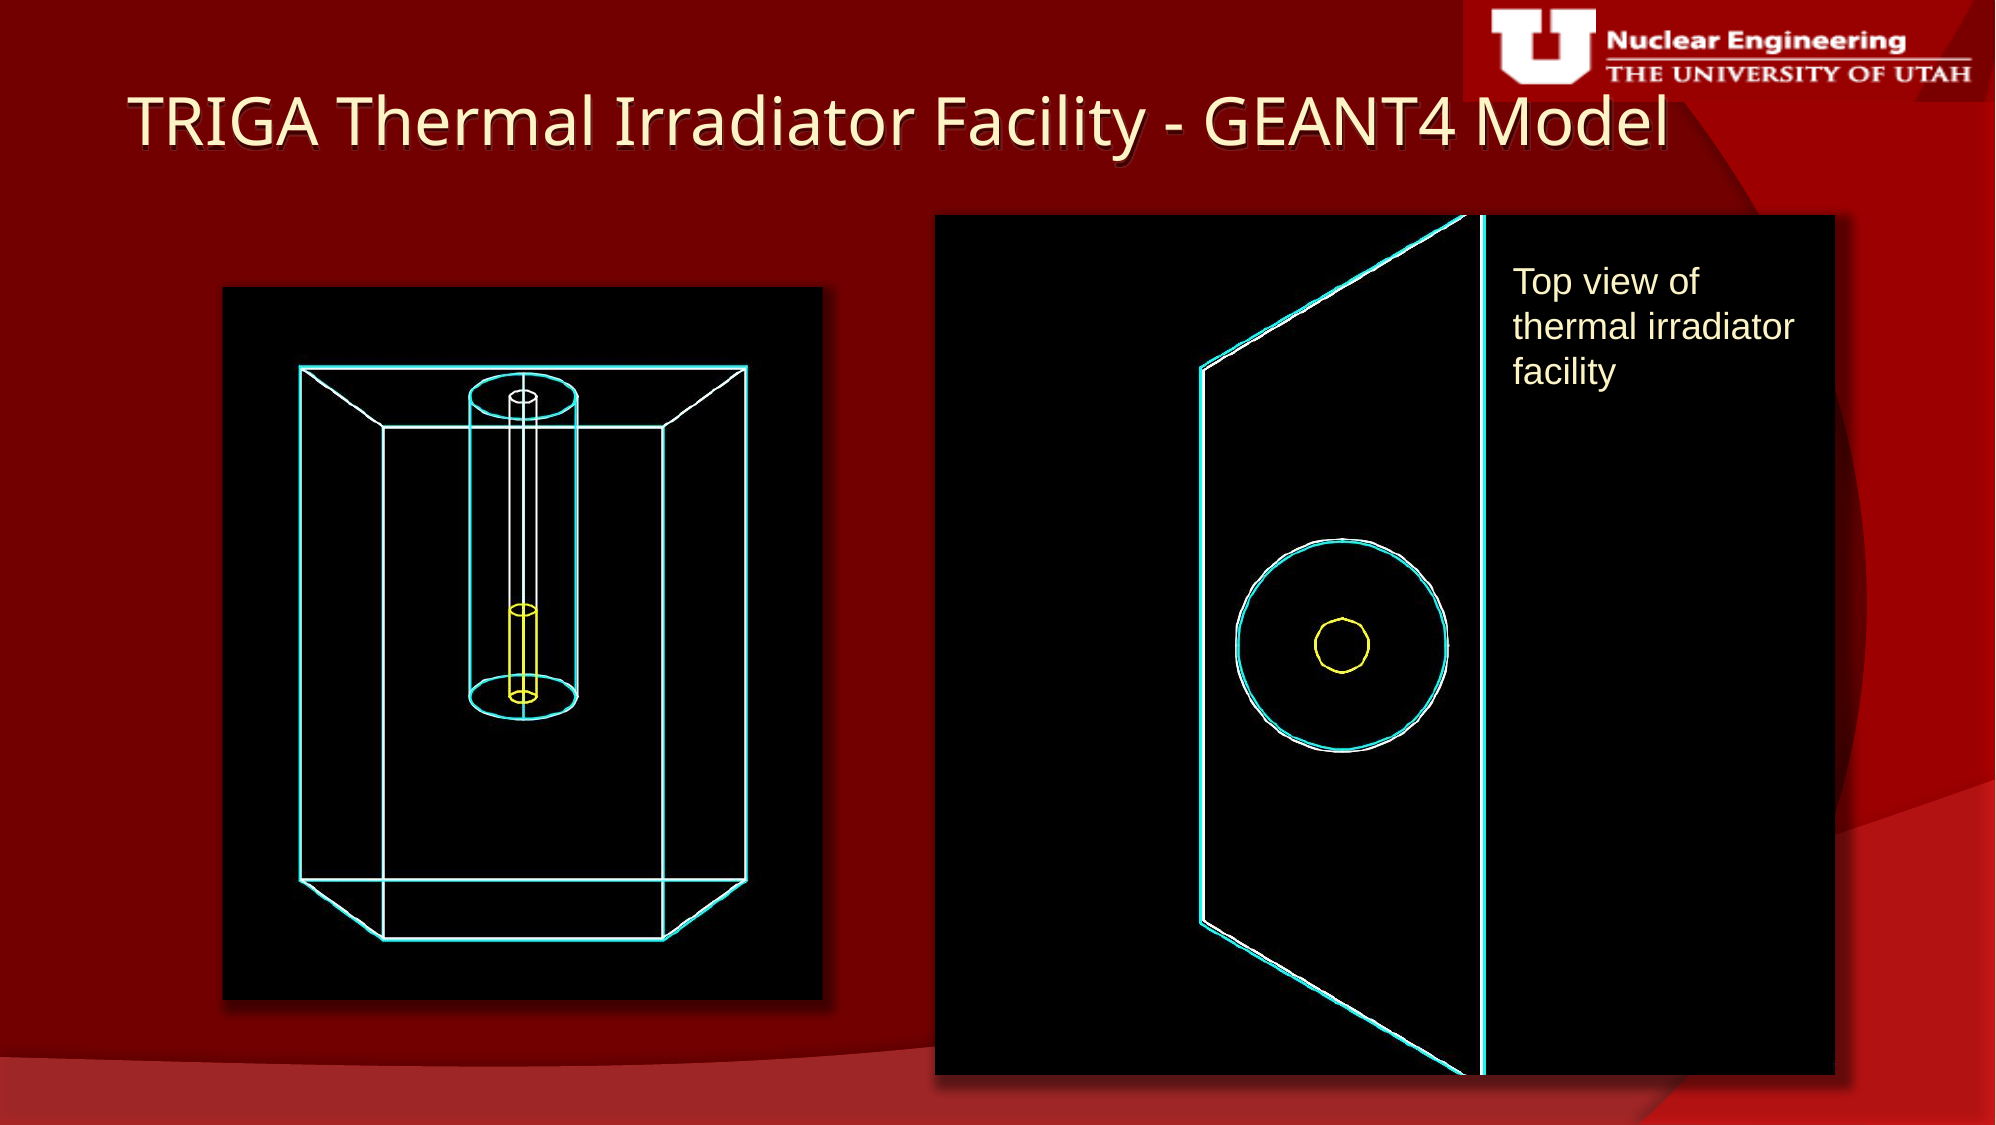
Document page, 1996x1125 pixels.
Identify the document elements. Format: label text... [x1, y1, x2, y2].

picture [222, 287, 823, 1001]
picture [934, 215, 1836, 1076]
title TRIGA Thermal Irradiator Facility - GEANT4 Model [84, 24, 1715, 213]
picture [1463, 0, 1995, 102]
